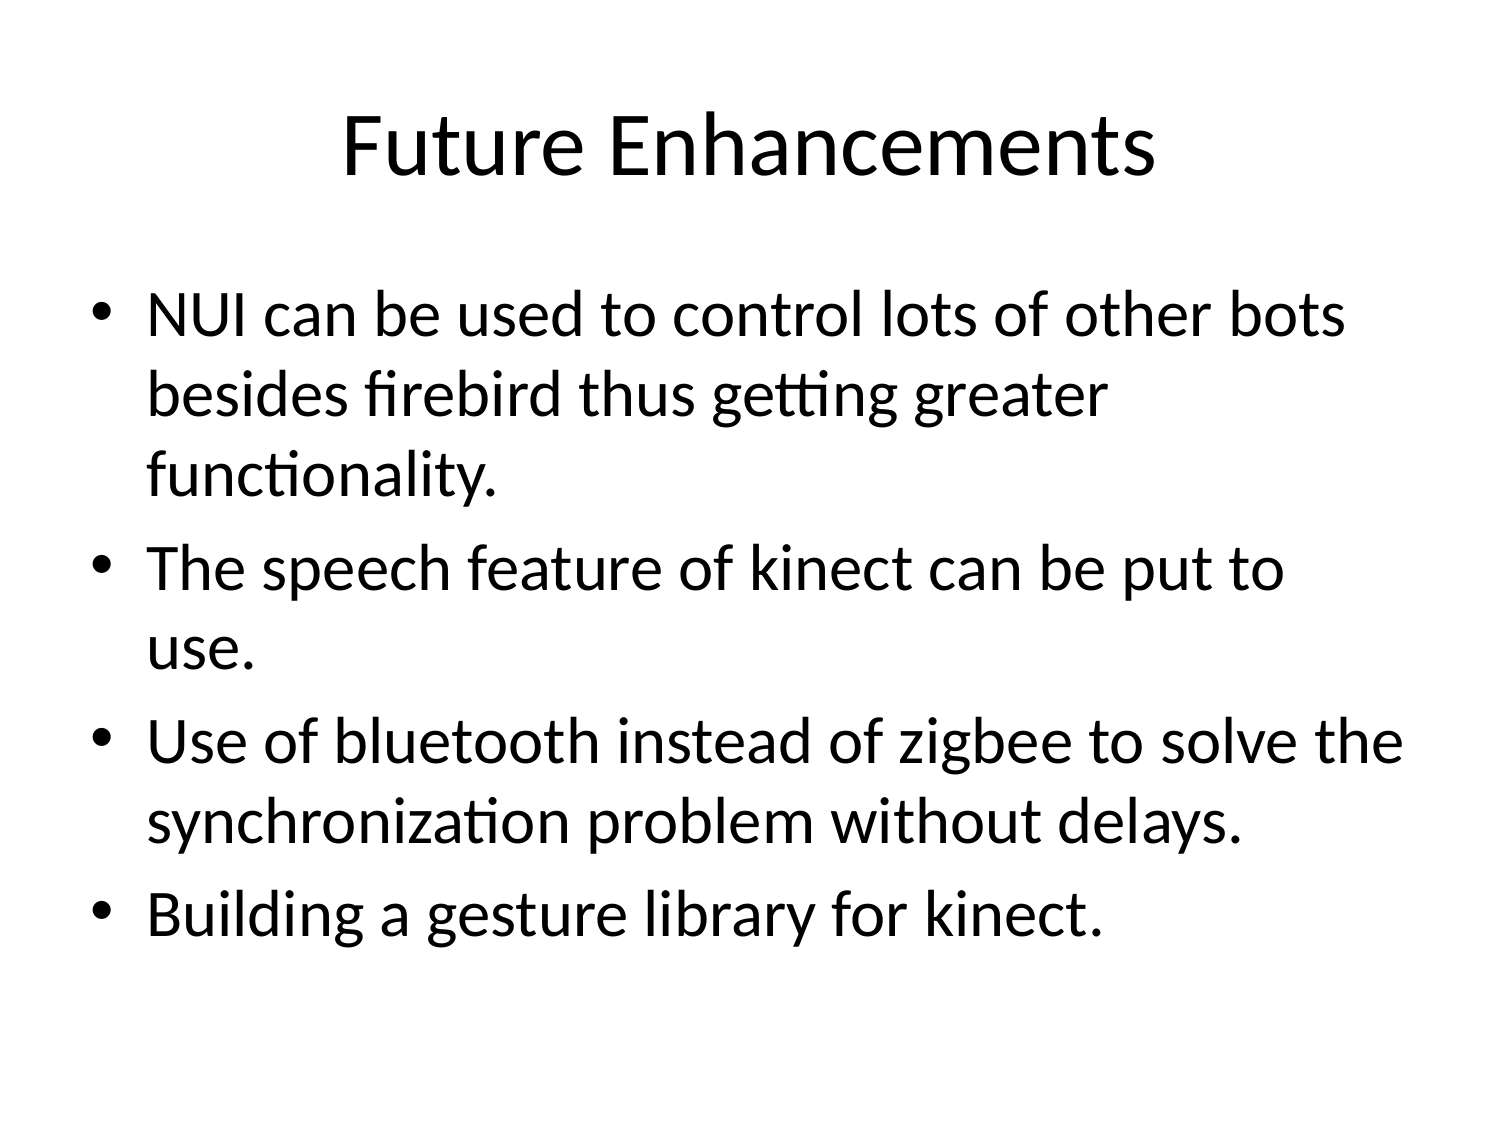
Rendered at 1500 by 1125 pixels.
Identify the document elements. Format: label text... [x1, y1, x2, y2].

list NUI can be used to control lots of other bots besides firebird thus getting greater functionality. The speech feature of kinect can be put to use. Use of bluetooth instead of zigbee to solve the synchronization problem without delays. Building a gesture library for kinect. [75, 262, 1425, 1005]
title Future Enhancements [75, 45, 1425, 233]
